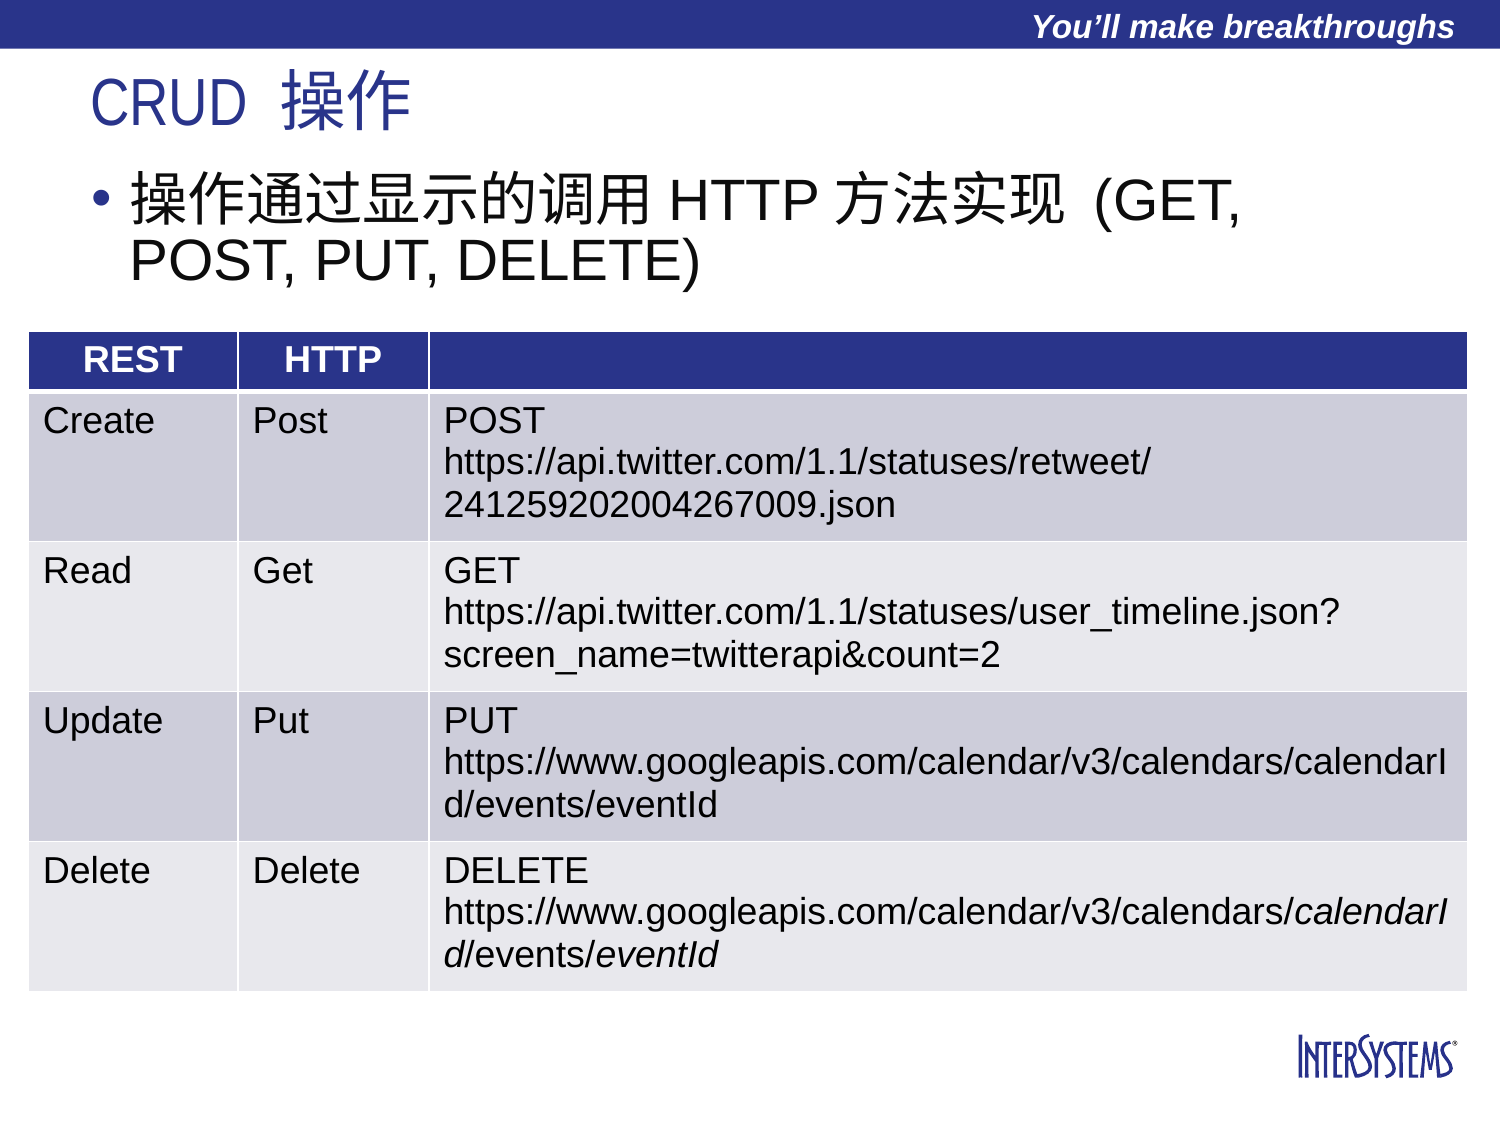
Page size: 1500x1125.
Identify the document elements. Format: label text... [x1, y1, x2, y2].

table_cell POST https://api.twitter.com/1.1/statuses/retweet/241259202004267009.json [430, 394, 1467, 541]
table_cell PUT https://www.googleapis.com/calendar/v3/calendars/calendarId/events/eventId [430, 692, 1467, 841]
table_cell Create [29, 394, 237, 541]
list 操作通过显示的调用HTTP方法实现 (GET, POST, PUT, DELETE) [76, 165, 1385, 330]
table_header REST [29, 332, 237, 389]
table_cell Post [239, 394, 428, 541]
table_header [430, 332, 1467, 389]
table_cell Get [239, 542, 428, 691]
table_cell Update [29, 692, 237, 841]
title CRUD 操作 [75, 0, 1425, 147]
table_cell Delete [239, 842, 428, 991]
table_cell Delete [29, 842, 237, 991]
table_cell DELETE https://www.googleapis.com/calendar/v3/calendars/calendarId/events/eventId [430, 842, 1467, 991]
table_cell Read [29, 542, 237, 691]
table_header HTTP [239, 332, 428, 389]
table_cell Put [239, 692, 428, 841]
table_cell GET https://api.twitter.com/1.1/statuses/user_timeline.json?screen_name=twitterapi&count=2 [430, 542, 1467, 691]
